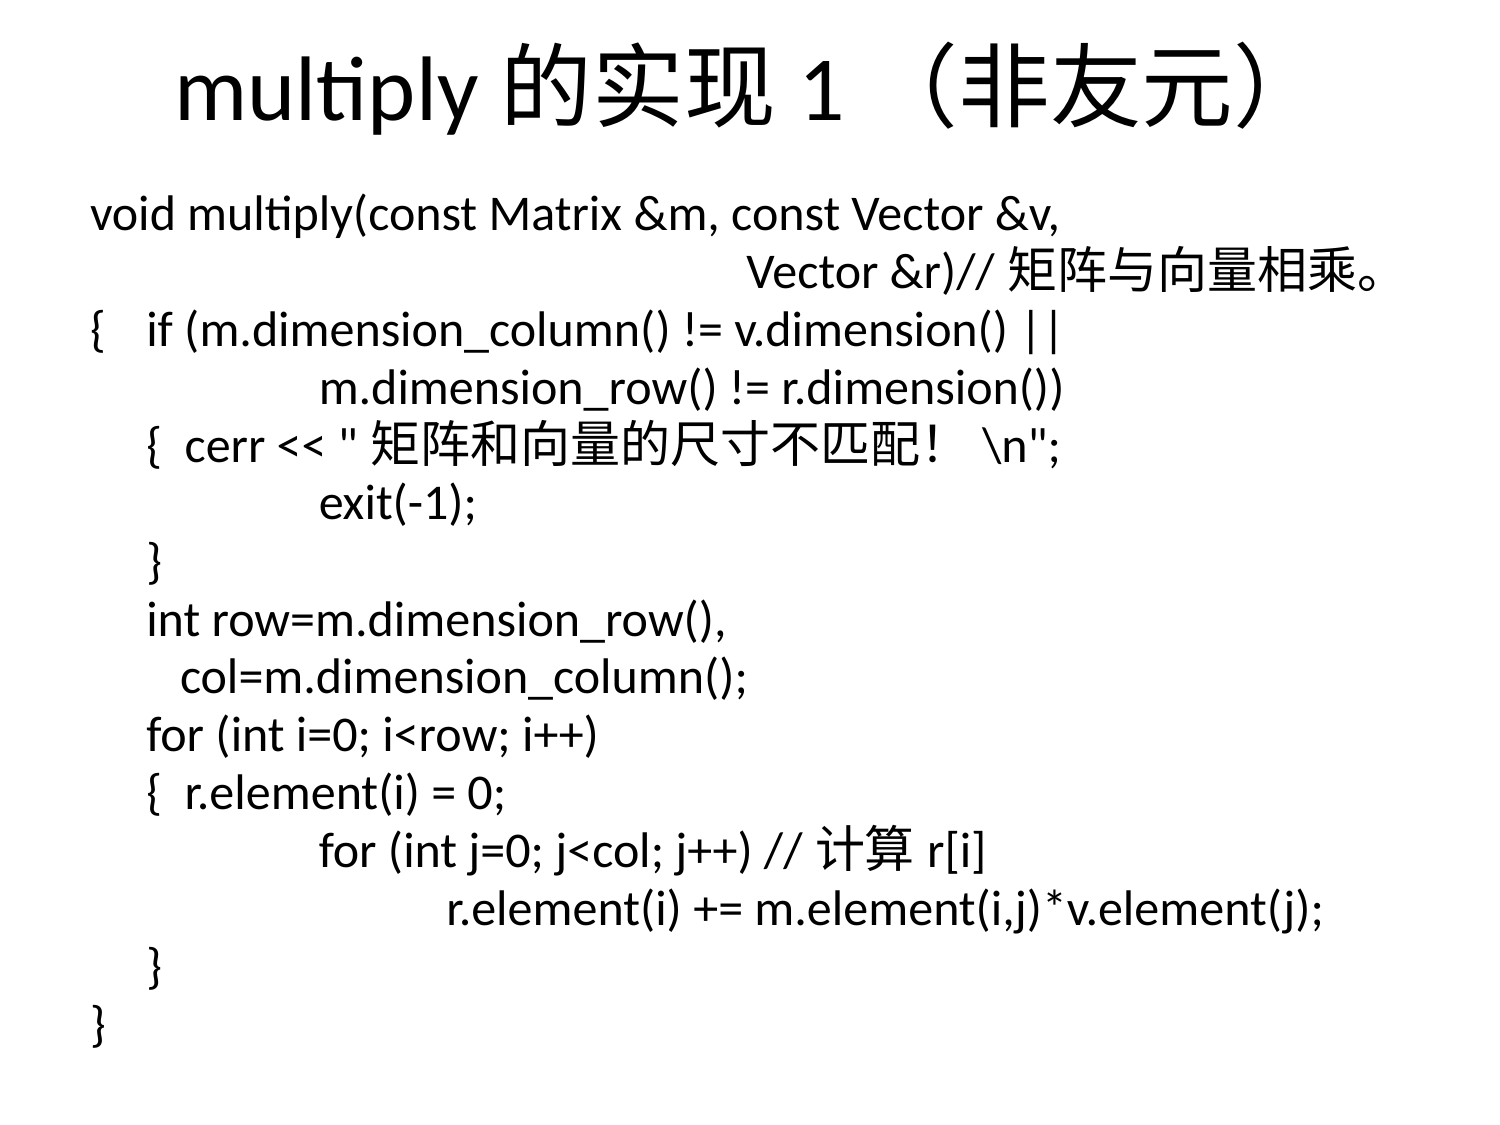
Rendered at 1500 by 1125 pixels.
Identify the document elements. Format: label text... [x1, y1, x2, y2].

title multiply的实现1（非友元） [75, 7, 1425, 161]
list void multiply(const Matrix &m, const Vector &v, Vector &r)//矩阵与向量相乘。 { if (m.dimension_column() != v.dimension() || m.dimension_row() != r.dimension()) { cerr << "矩阵和向量的尺寸不匹配！\n"; exit(-1); } int row=m.dimension_row(), col=m.dimension_column(); for (int i=0; i<row; i++) { r.element(i) = 0; for (int j=0; j<col; j++) //计算r[i] r.element(i) += m.element(i,j)*v.element(j); } } [75, 184, 1425, 1125]
